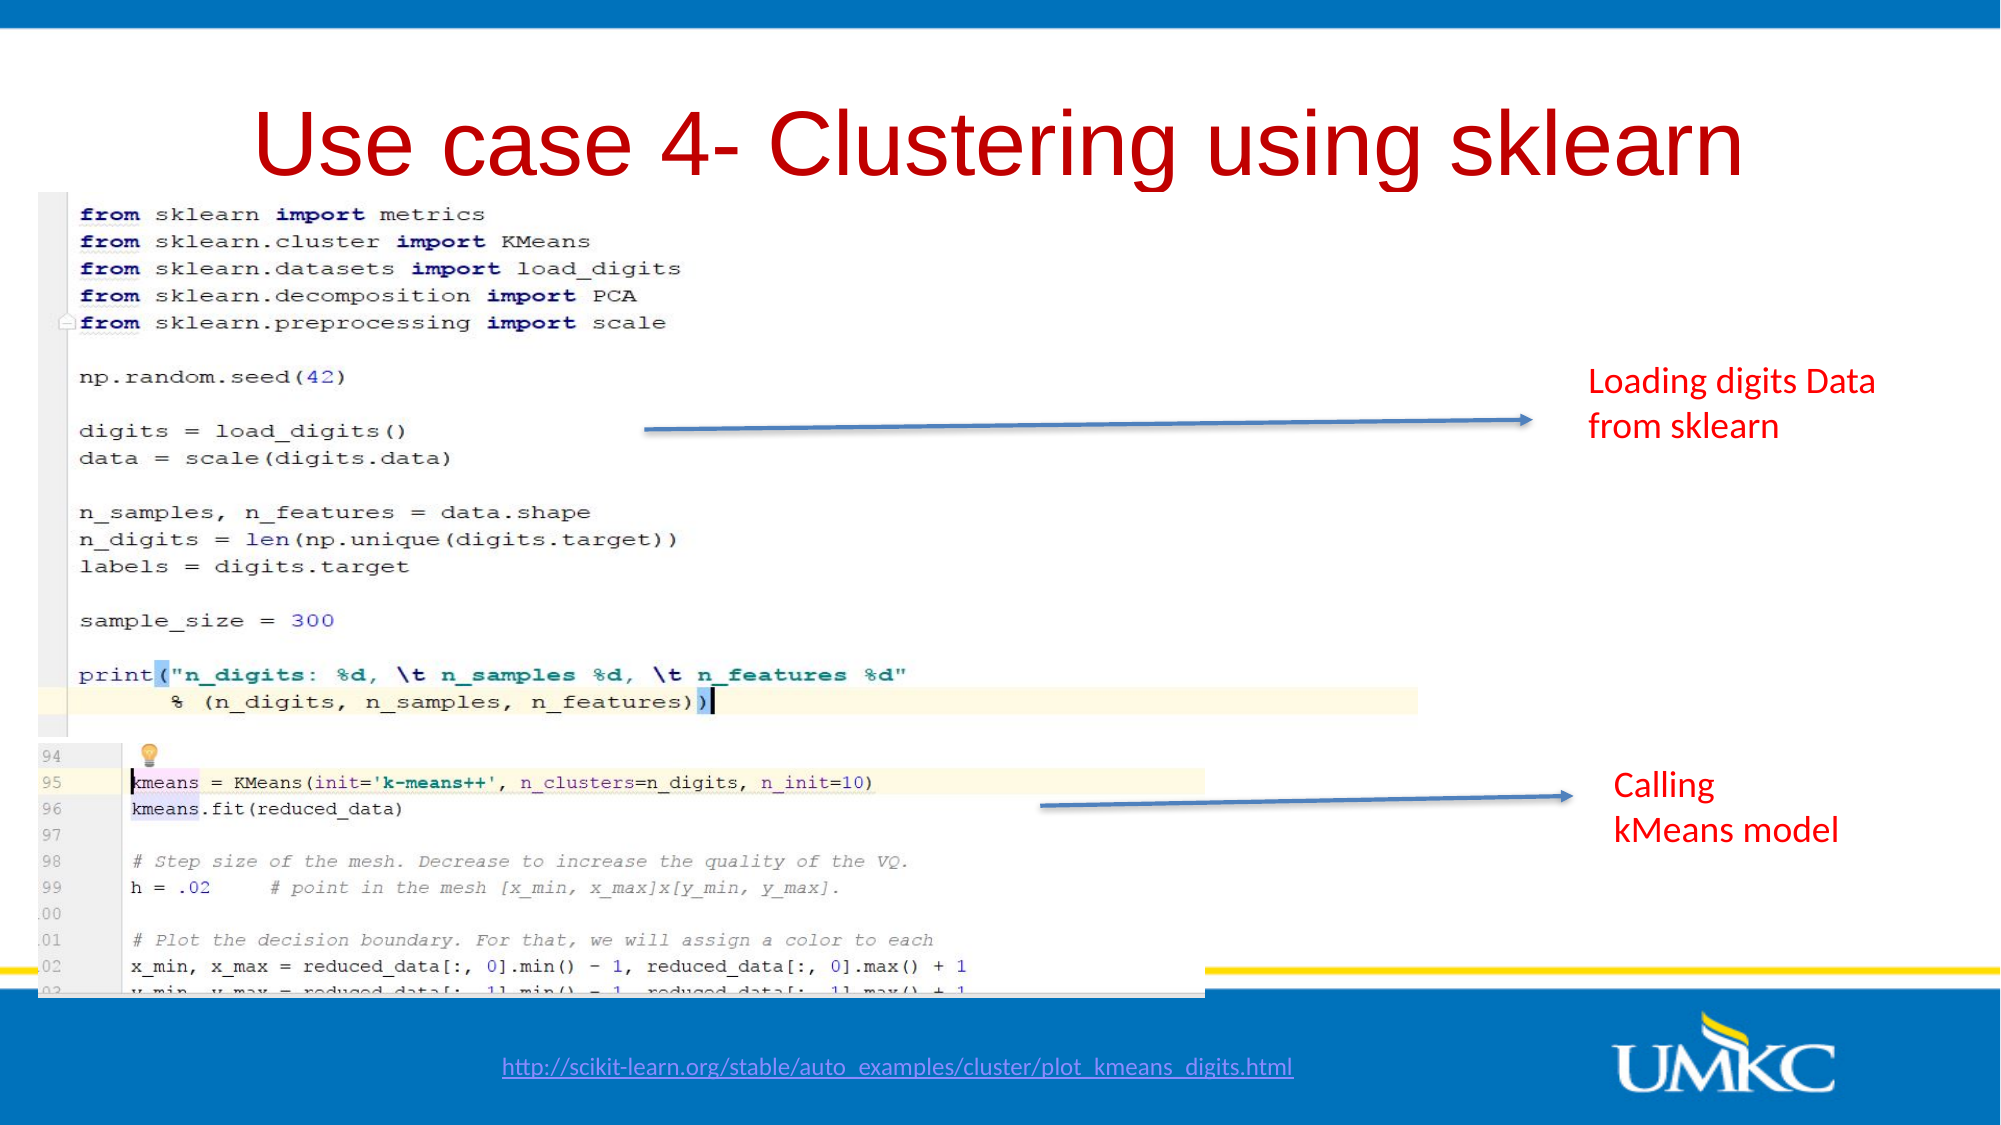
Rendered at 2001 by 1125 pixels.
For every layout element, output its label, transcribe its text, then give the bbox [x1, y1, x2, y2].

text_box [1039, 795, 1574, 806]
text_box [644, 419, 1534, 430]
title Use case 4- Clustering using sklearn [99, 45, 1900, 233]
text_box Loading digits Data from sklearn [1573, 348, 1960, 454]
footer http://scikit-learn.org/stable/auto_examples/cluster/plot_kmeans_digits.html [38, 1042, 1758, 1089]
picture [0, 0, 2001, 1125]
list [37, 192, 1418, 737]
text_box Calling kMeans model [1599, 752, 1855, 858]
